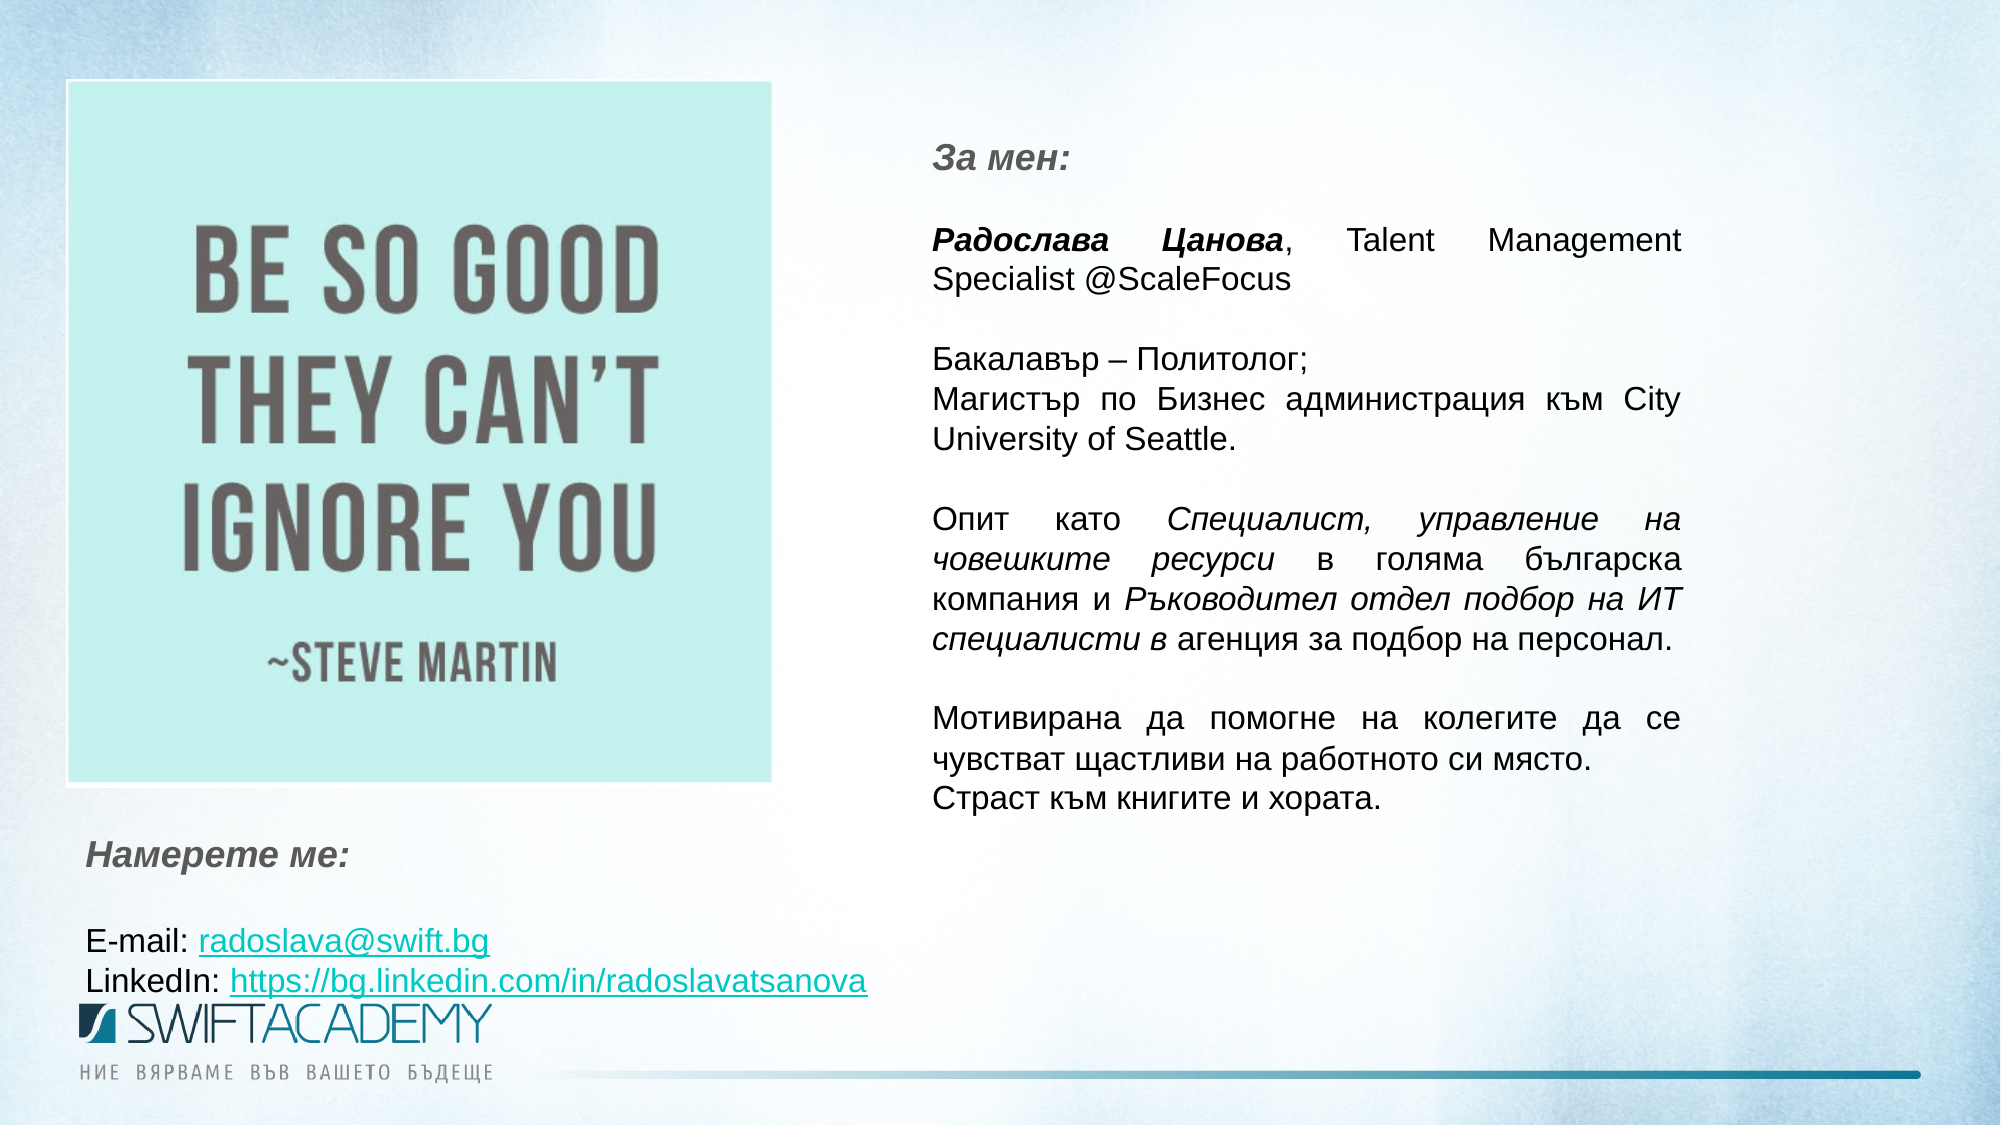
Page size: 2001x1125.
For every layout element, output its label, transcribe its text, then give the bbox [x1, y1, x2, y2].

text_box За мен: Радослава Цанова, Talent Management Specialist @ScaleFocus Бакалавър – Политолог; Магистър по Бизнес администрация към City University of Seattle. Опит като Специалист, управление на човешките ресурси в голяма българска компания и Ръководител отдел подбор на ИТ специалисти в агенция за подбор на персонал. Мотивирана да помогне на колегите да се чувстват щастливи на работното си място. Страст към книгите и хората. [917, 125, 1697, 869]
text_box Намерете ме: E-mail: radoslava@swift.bg LinkedIn: https://bg.linkedin.com/in/radoslavatsanova [70, 822, 883, 1052]
picture [0, 0, 2001, 1125]
